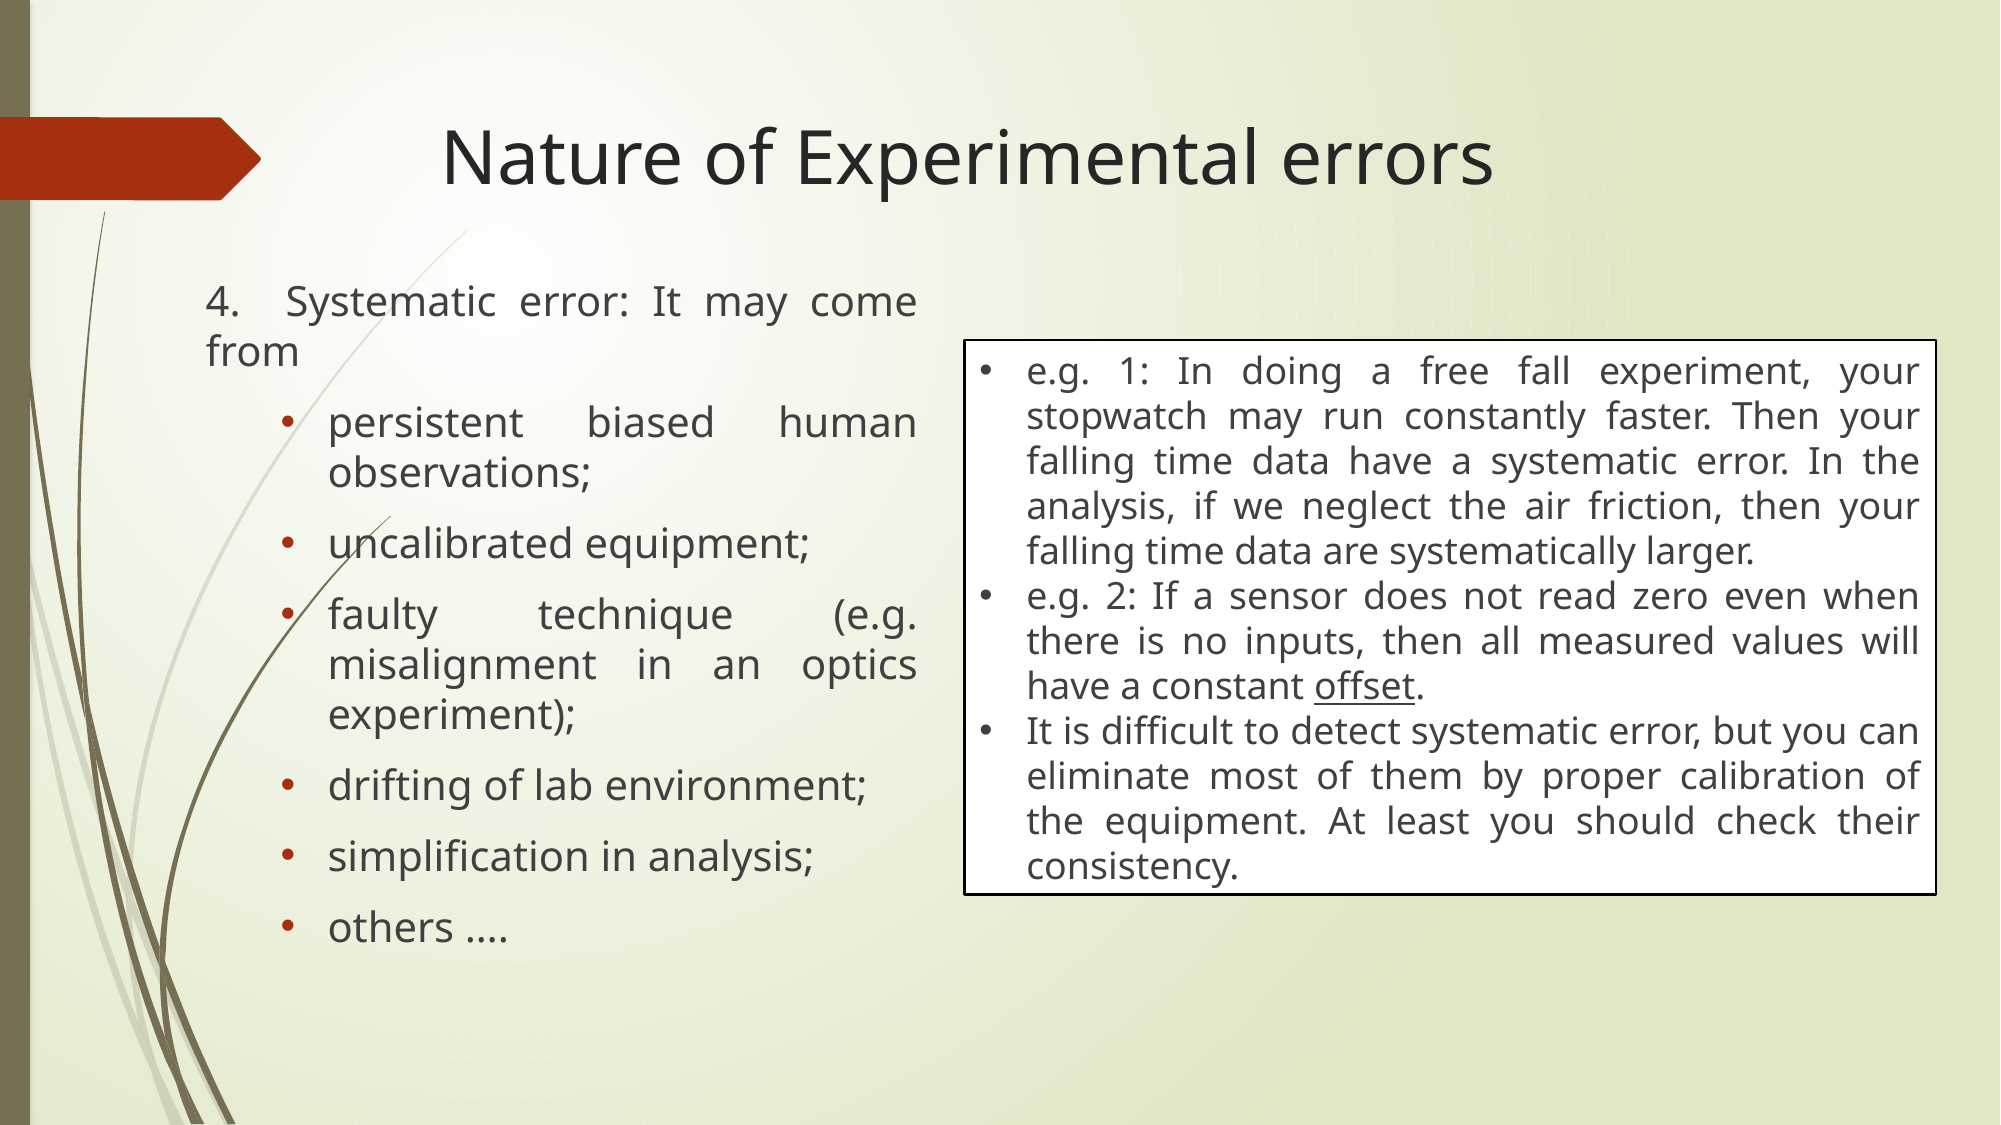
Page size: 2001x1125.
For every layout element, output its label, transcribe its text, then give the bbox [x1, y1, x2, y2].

title Nature of Experimental errors [425, 102, 1888, 313]
text_box e.g. 1: In doing a free fall experiment, your stopwatch may run constantly faster. Then your falling time data have a systematic error. In the analysis, if we neglect the air friction, then your falling time data are systematically larger. e.g. 2: If a sensor does not read zero even when there is no inputs, then all measured values will have a constant offset. It is difficult to detect systematic error, but you can eliminate most of them by proper calibration of the equipment. At least you should check their consistency. [963, 339, 1937, 896]
list 4. Systematic error: It may come from persistent biased human observations; uncalibrated equipment; faulty technique (e.g. misalignment in an optics experiment); drifting of lab environment; simplification in analysis; others …. [190, 267, 934, 792]
